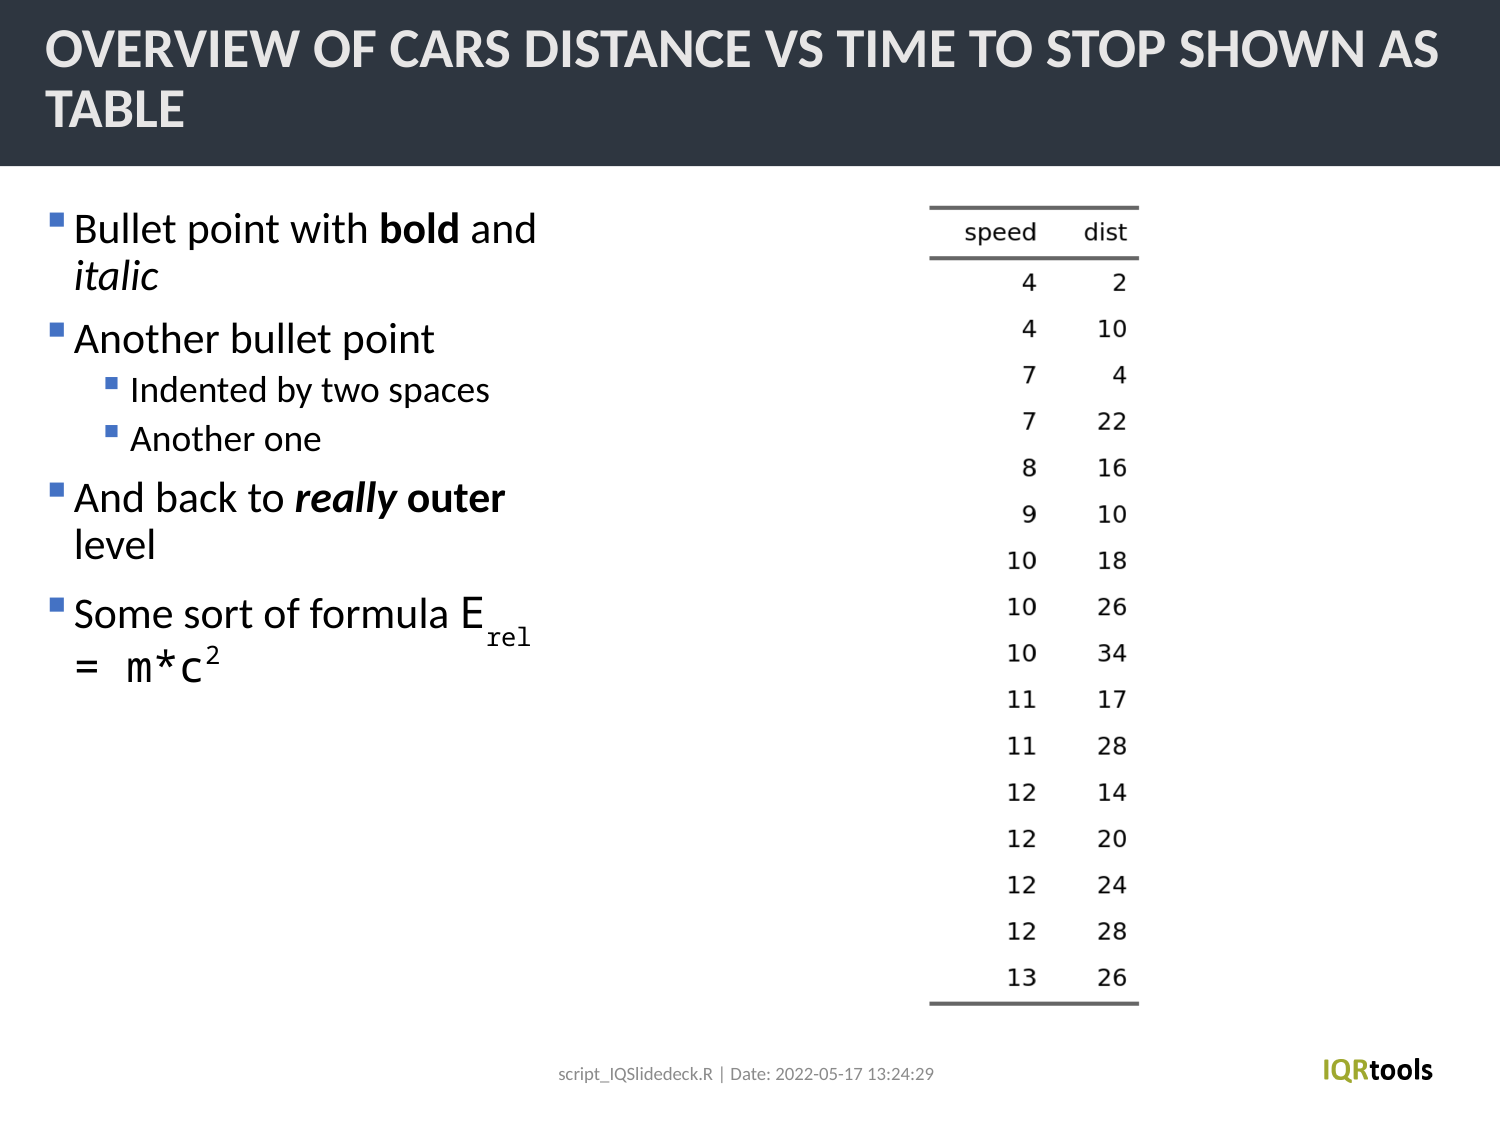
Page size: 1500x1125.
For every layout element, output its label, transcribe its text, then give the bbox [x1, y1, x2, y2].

title Overview of cars distance vs time to stop shown as table [0, 0, 1500, 167]
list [604, 197, 1464, 1014]
picture [1306, 1042, 1463, 1103]
footer script_IQSlidedeck.R | Date: 2022-05-17 13:24:29 [386, 1042, 1106, 1103]
list Bullet point with bold and italic Another bullet point Indented by two spaces Another one And back to really outer level Some sort of formula Erel = m*c2 [30, 197, 579, 1014]
